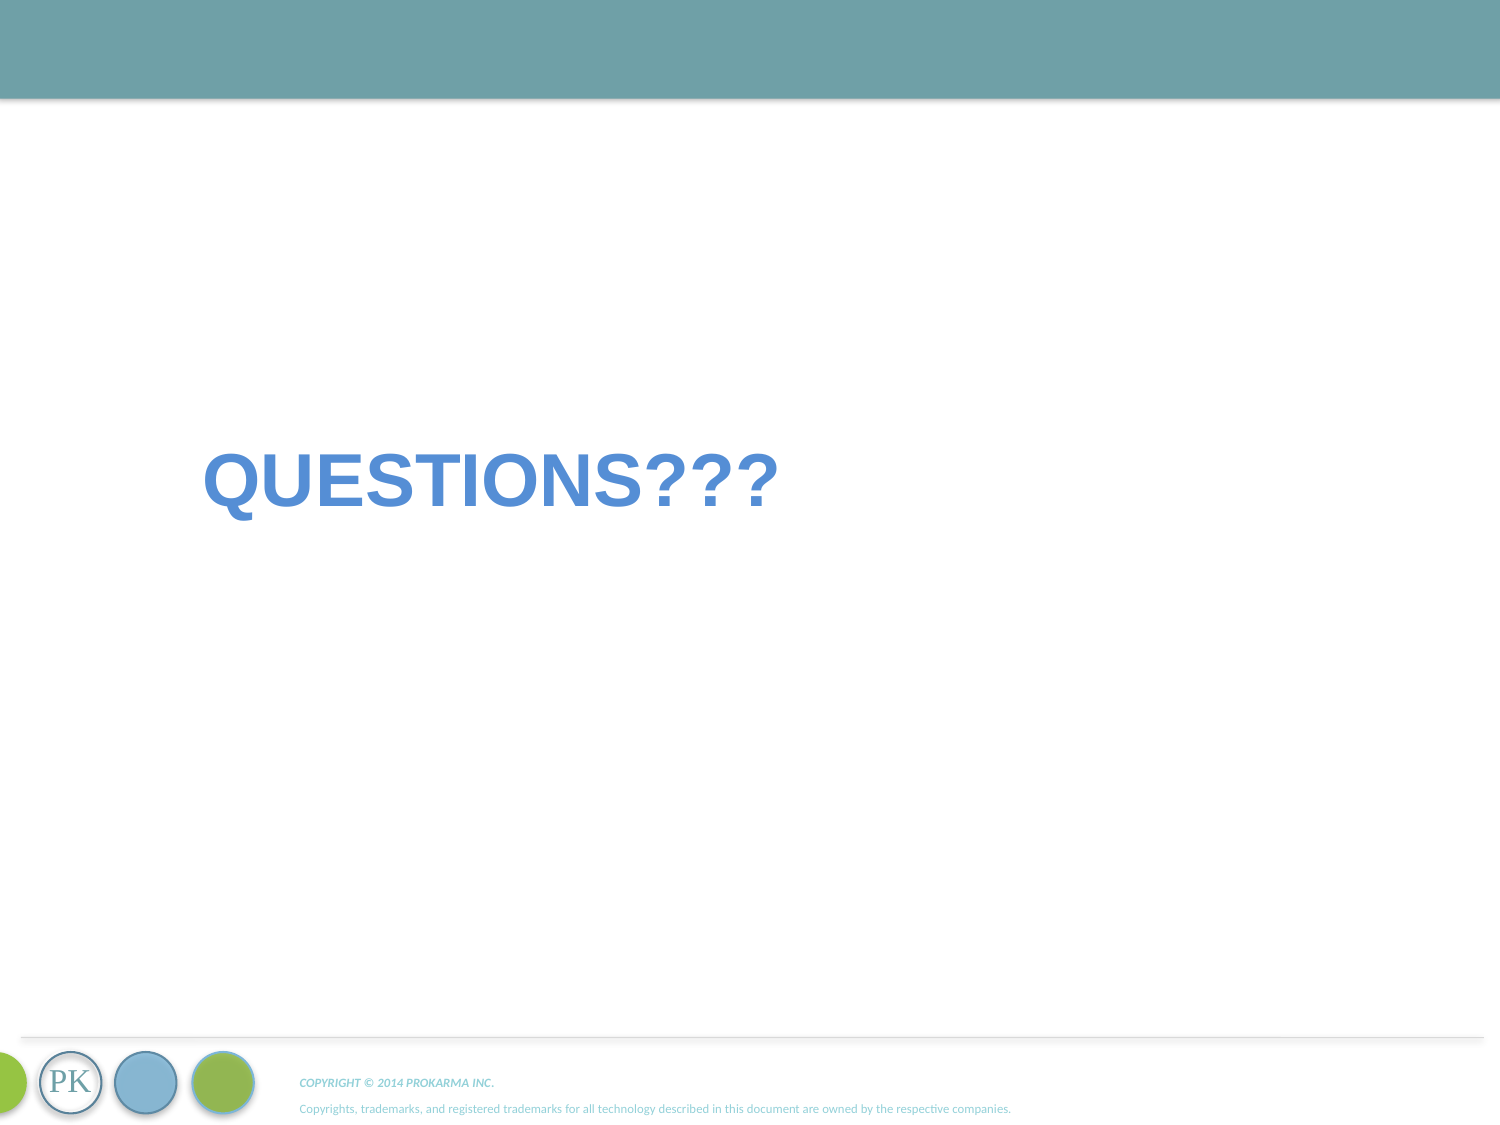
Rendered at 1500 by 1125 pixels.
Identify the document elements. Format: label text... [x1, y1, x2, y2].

text_box Questions??? [187, 416, 1338, 537]
